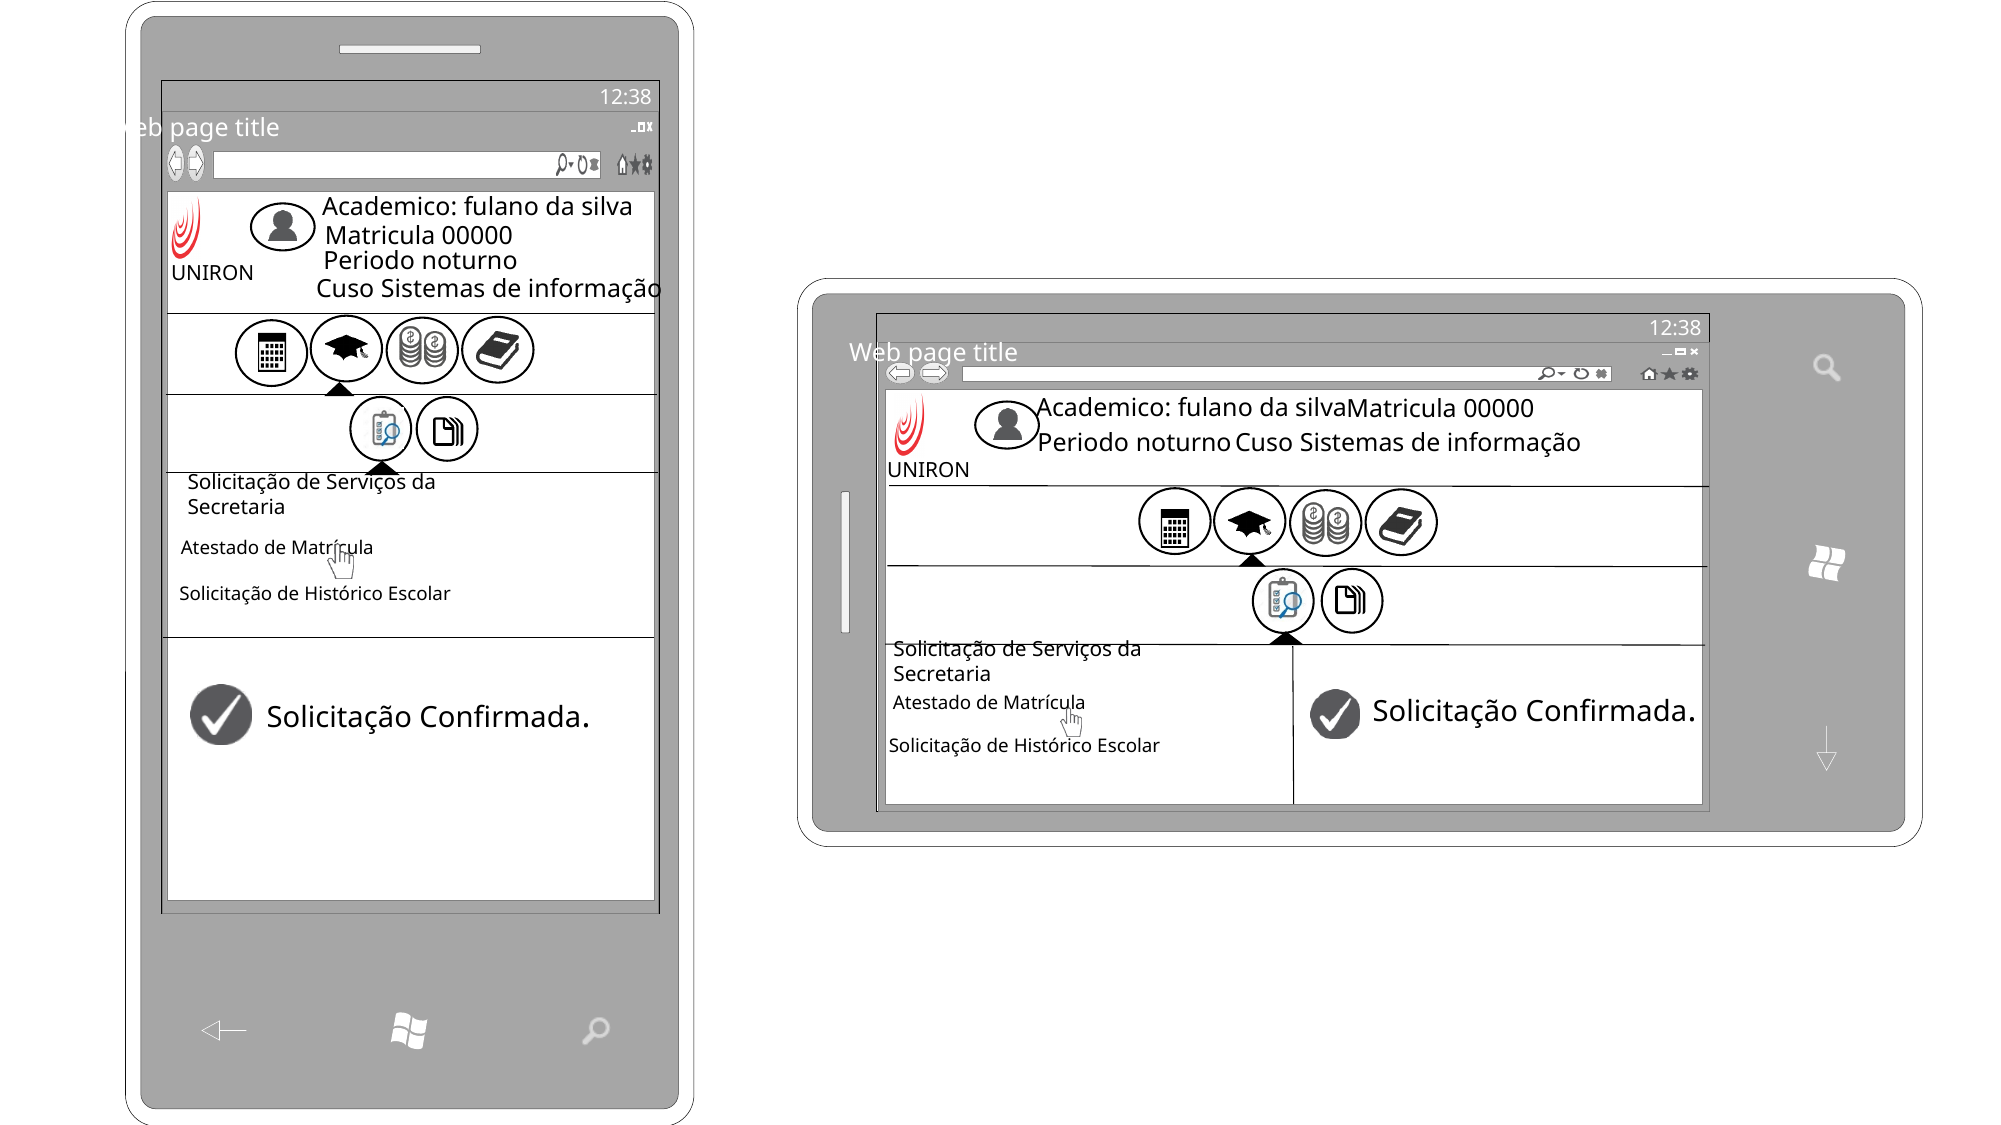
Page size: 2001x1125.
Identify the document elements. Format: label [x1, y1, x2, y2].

picture [327, 543, 354, 579]
picture [1227, 501, 1272, 547]
picture [1379, 505, 1422, 547]
picture [993, 408, 1022, 440]
picture [1257, 572, 1307, 622]
picture [476, 329, 519, 371]
picture [363, 407, 404, 449]
picture [190, 684, 252, 745]
text_box [797, 278, 1923, 847]
picture [1059, 707, 1082, 737]
picture [171, 196, 201, 261]
picture [397, 321, 448, 372]
text_box [878, 342, 1710, 812]
picture [1160, 508, 1190, 548]
picture [1310, 689, 1360, 739]
picture [894, 393, 925, 458]
picture [257, 332, 287, 372]
text_box [125, 1, 694, 1125]
text_box [162, 111, 659, 913]
picture [1299, 497, 1351, 549]
picture [324, 325, 369, 370]
picture [268, 210, 297, 241]
